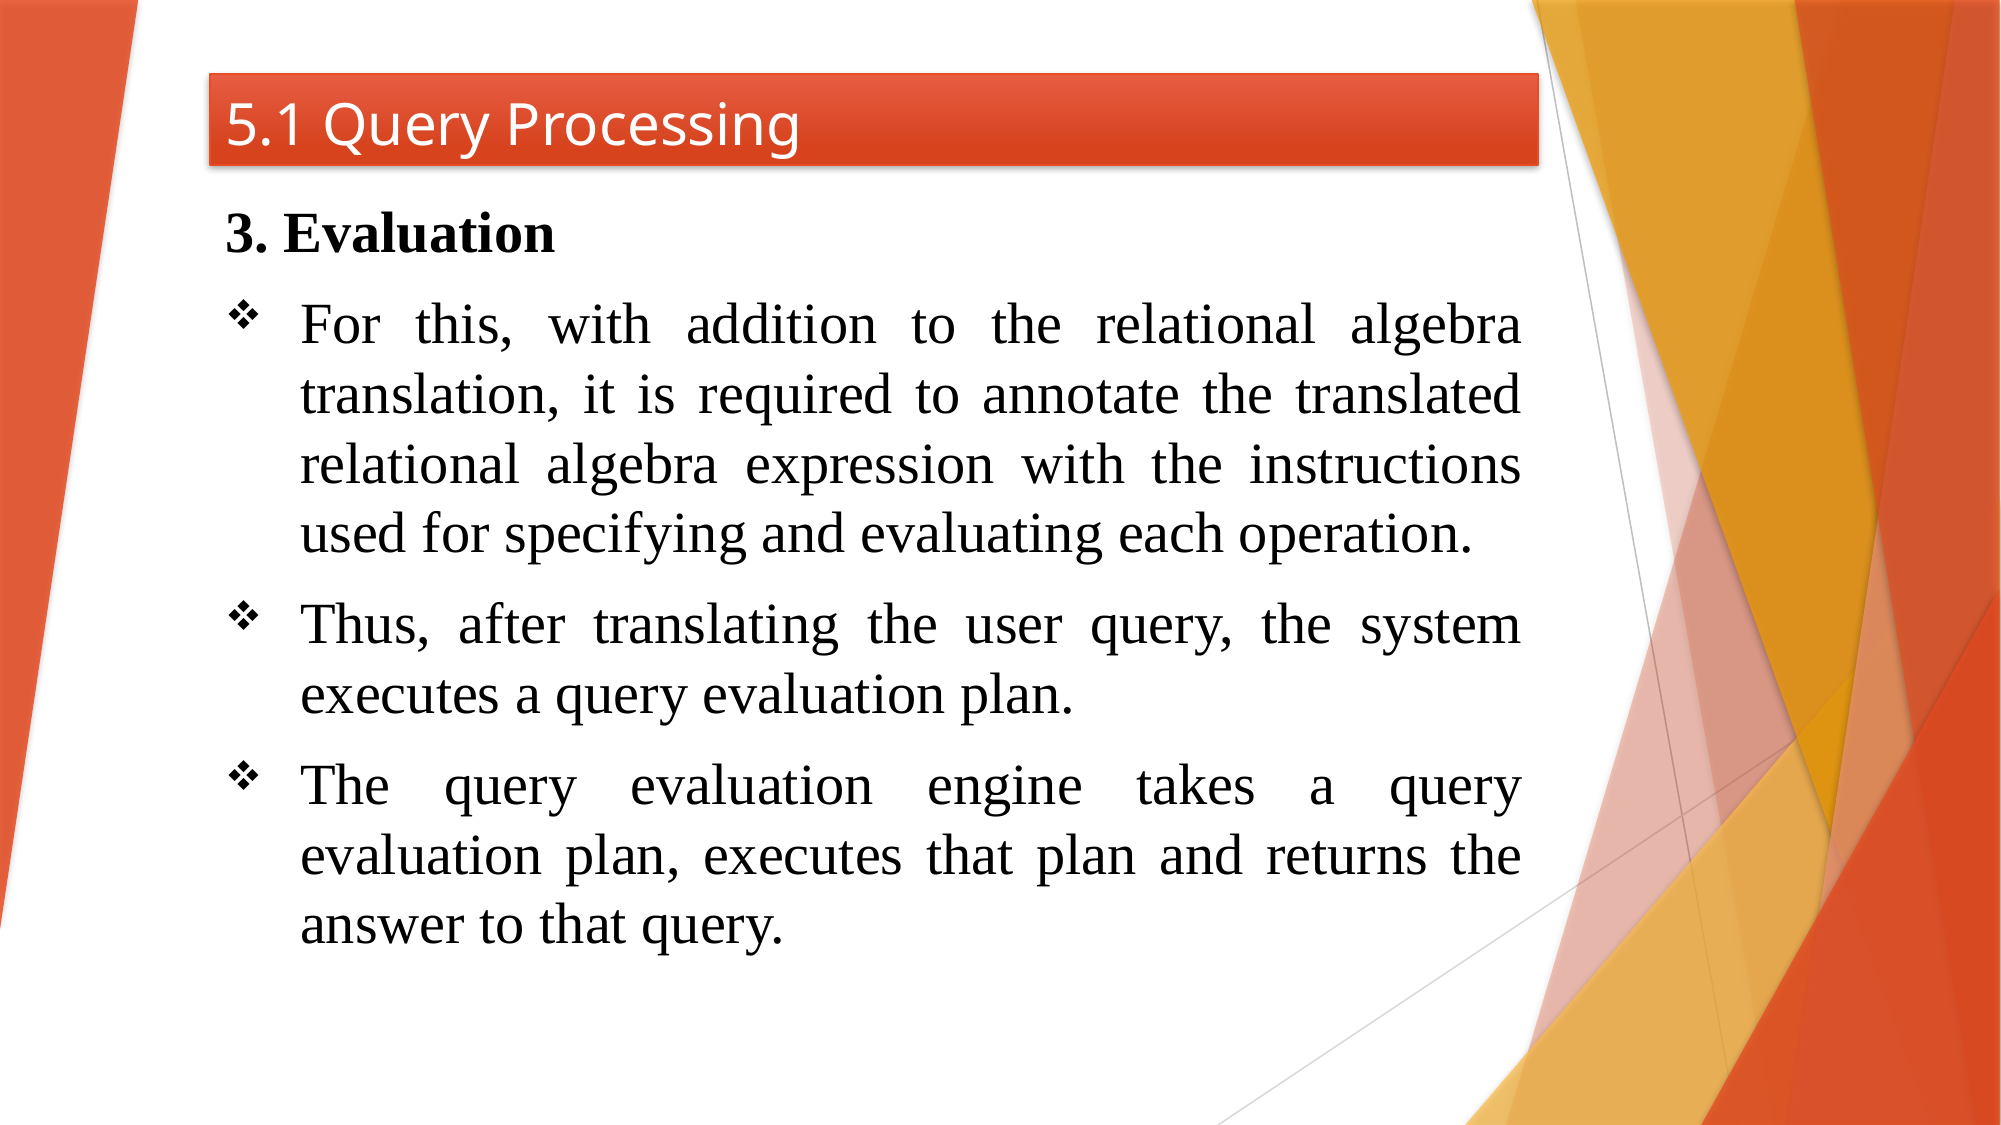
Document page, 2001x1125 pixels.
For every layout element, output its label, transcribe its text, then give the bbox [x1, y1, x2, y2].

title 5.1 Query Processing [209, 73, 1539, 166]
subtitle 3. Evaluation For this, with addition to the relational algebra translation, it is required to annotate the translated relational algebra expression with the instructions used for specifying and evaluating each operation. Thus, after translating the user query, the system executes a query evaluation plan. The query evaluation engine takes a query evaluation plan, executes that plan and returns the answer to that query. [210, 186, 1538, 1006]
